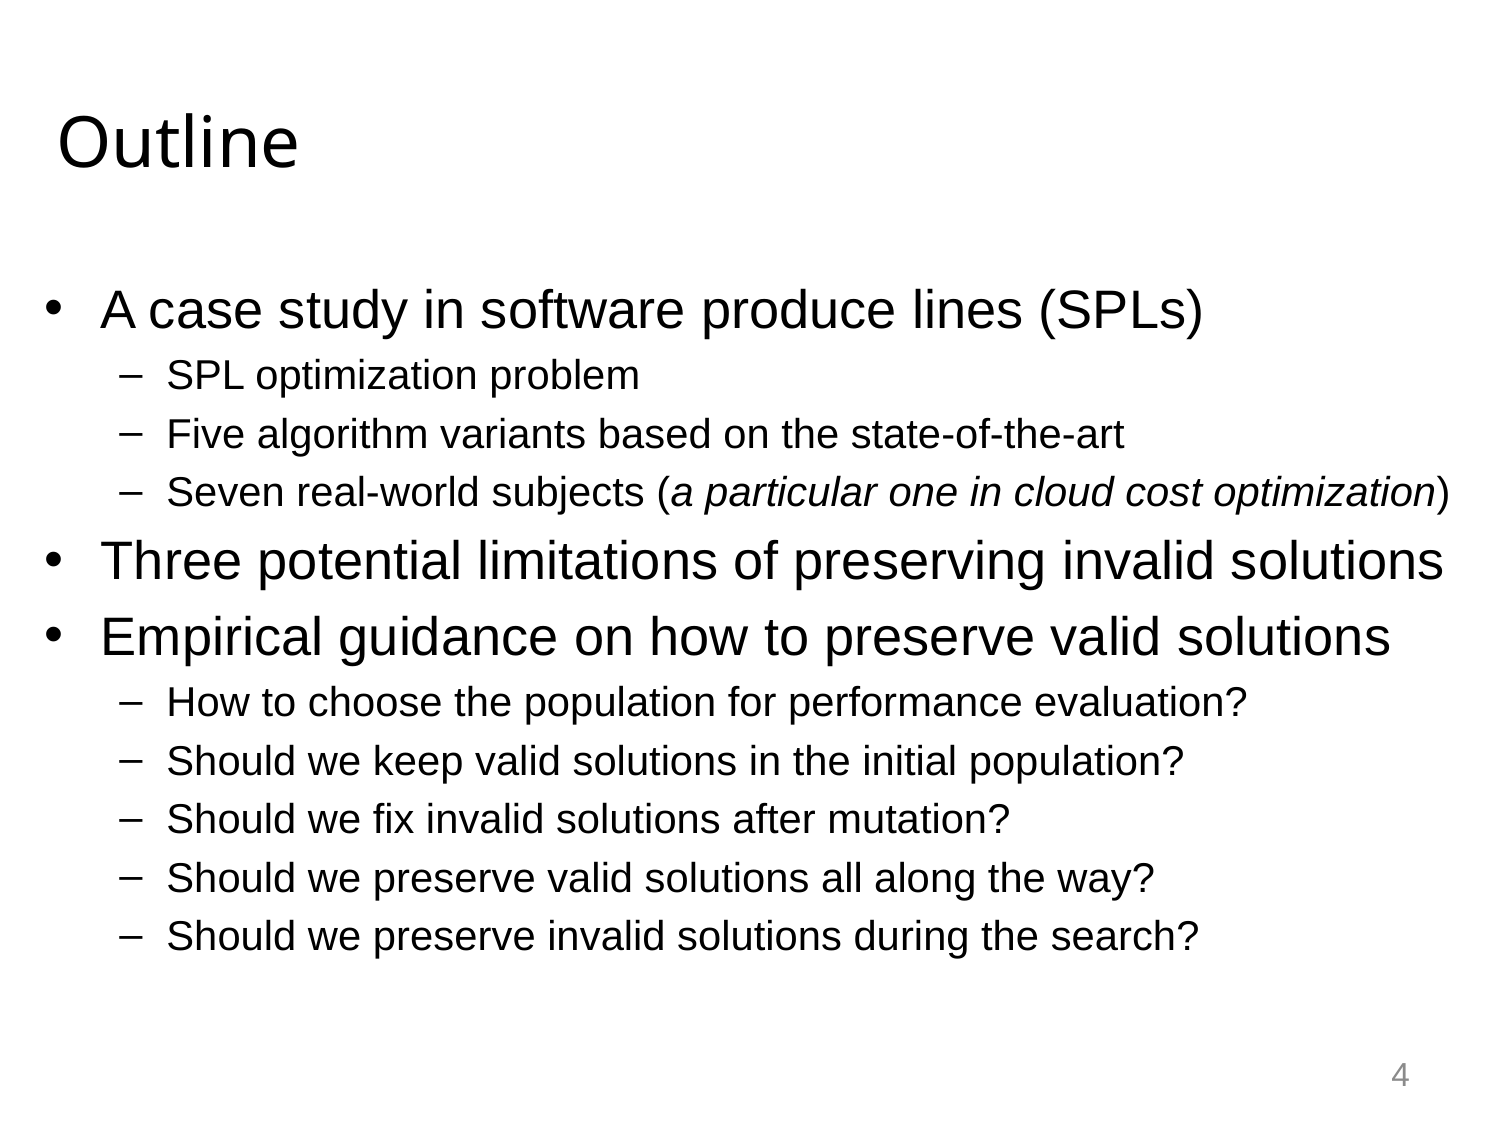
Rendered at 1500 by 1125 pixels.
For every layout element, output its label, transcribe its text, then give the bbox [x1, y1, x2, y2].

title Outline [41, 45, 1467, 233]
slide_number 4 [1074, 1042, 1425, 1103]
list A case study in software produce lines (SPLs) SPL optimization problem Five algorithm variants based on the state-of-the-art Seven real-world subjects (a particular one in cloud cost optimization) Three potential limitations of preserving invalid solutions Empirical guidance on how to preserve valid solutions How to choose the population for performance evaluation? Should we keep valid solutions in the initial population? Should we fix invalid solutions after mutation? Should we preserve valid solutions all along the way? Should we preserve invalid solutions during the search? [29, 267, 1467, 1005]
